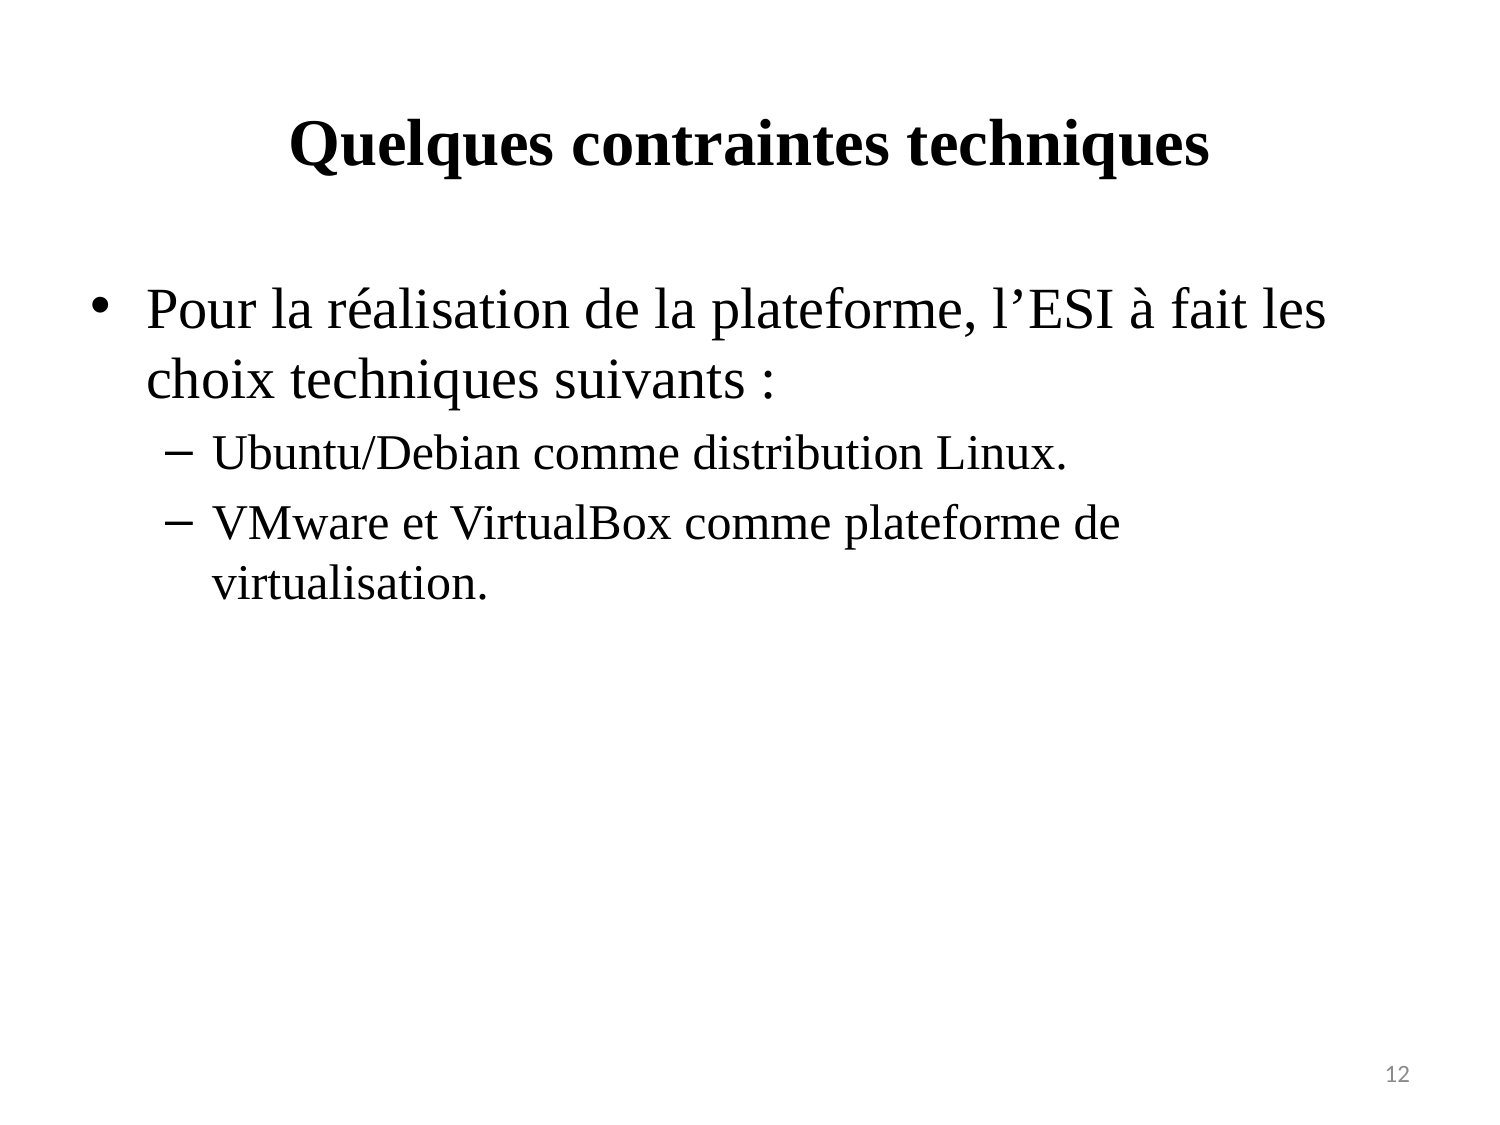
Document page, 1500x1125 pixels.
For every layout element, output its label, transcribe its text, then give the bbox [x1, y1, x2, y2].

title Quelques contraintes techniques [75, 45, 1425, 233]
list Pour la réalisation de la plateforme, l’ESI à fait les choix techniques suivants : Ubuntu/Debian comme distribution Linux. VMware et VirtualBox comme plateforme de virtualisation. [75, 262, 1425, 1005]
slide_number 12 [1074, 1042, 1425, 1103]
